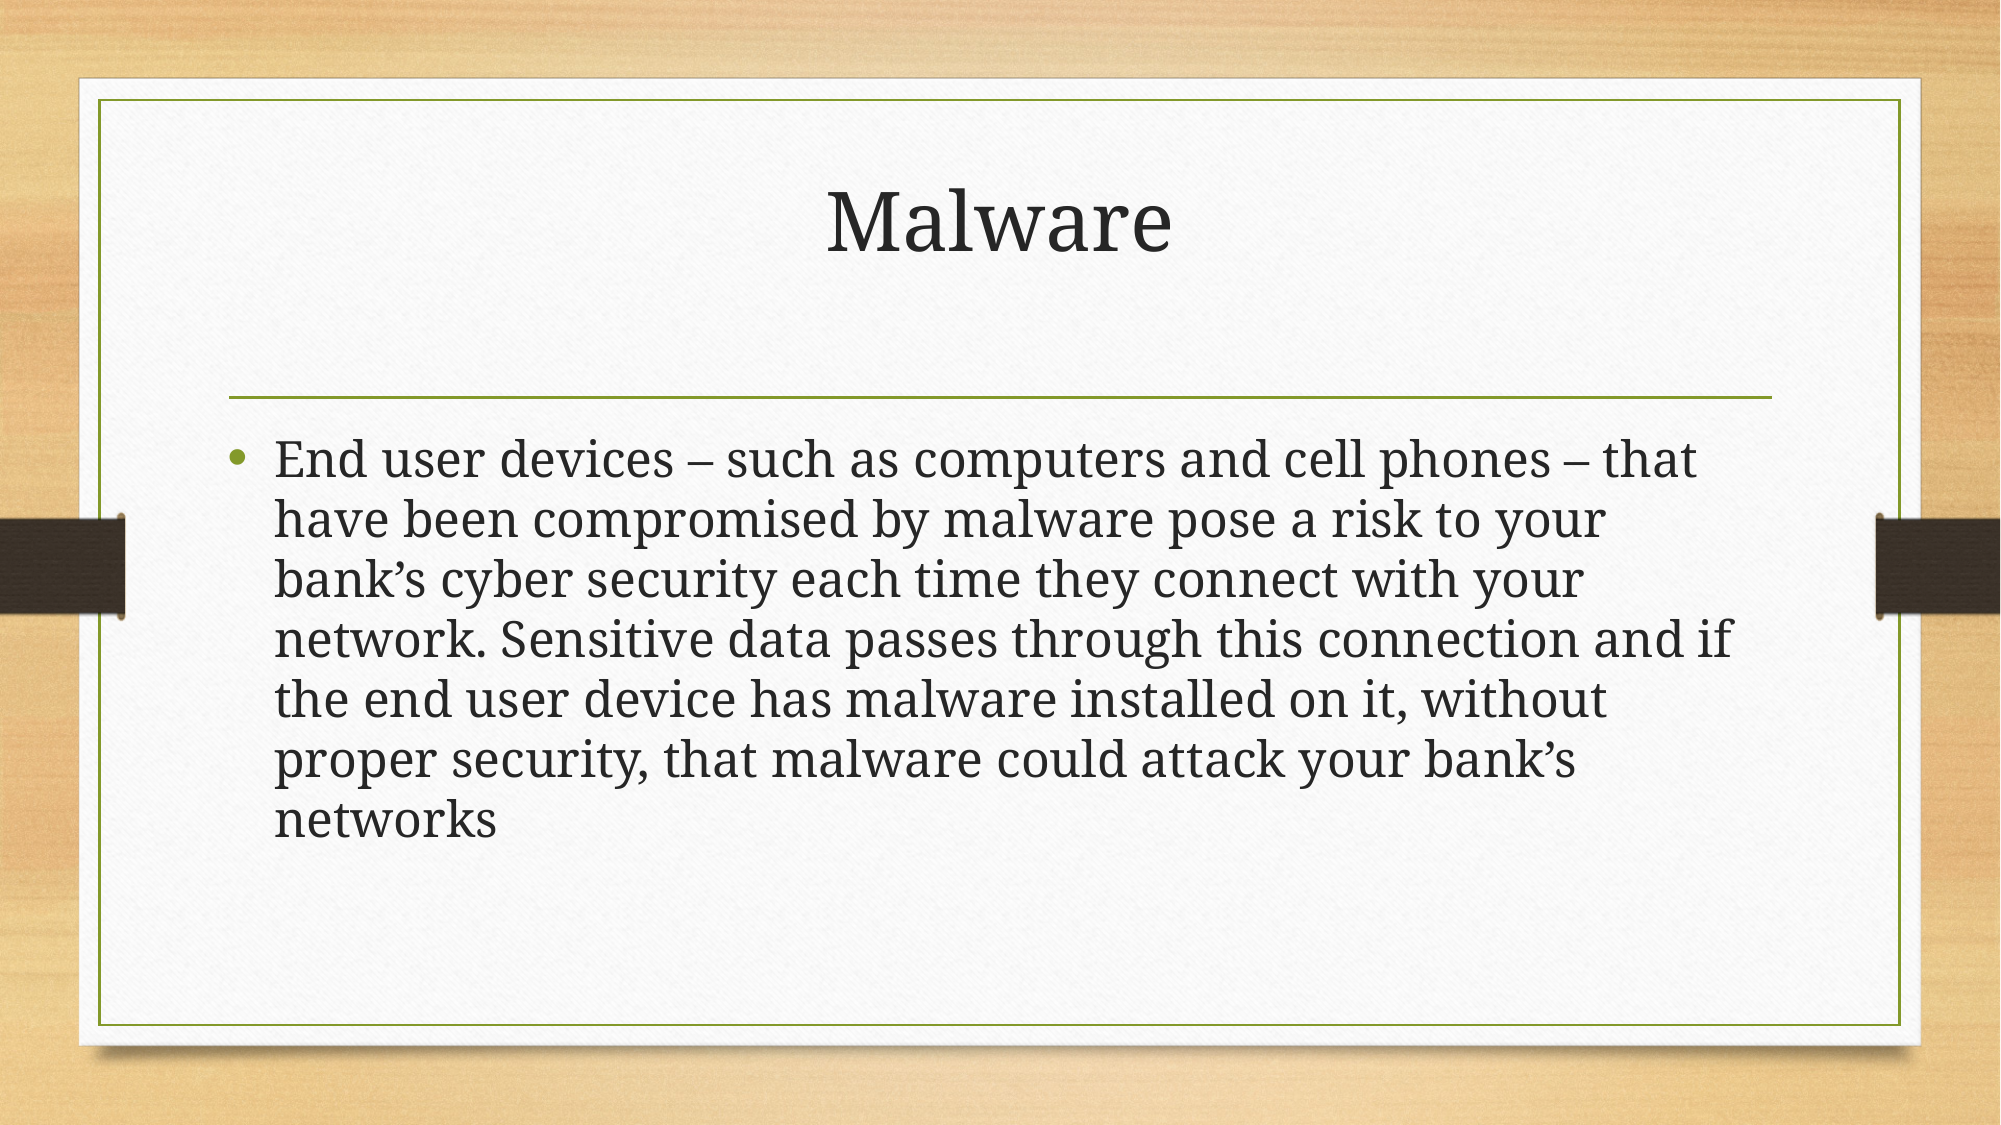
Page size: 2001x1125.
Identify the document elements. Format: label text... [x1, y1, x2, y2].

list End user devices – such as computers and cell phones – that have been compromised by malware pose a risk to your bank’s cyber security each time they connect with your network. Sensitive data passes through this connection and if the end user device has malware installed on it, without proper security, that malware could attack your bank’s networks [212, 419, 1788, 964]
picture [0, 0, 2001, 1125]
title Malware [212, 161, 1788, 375]
